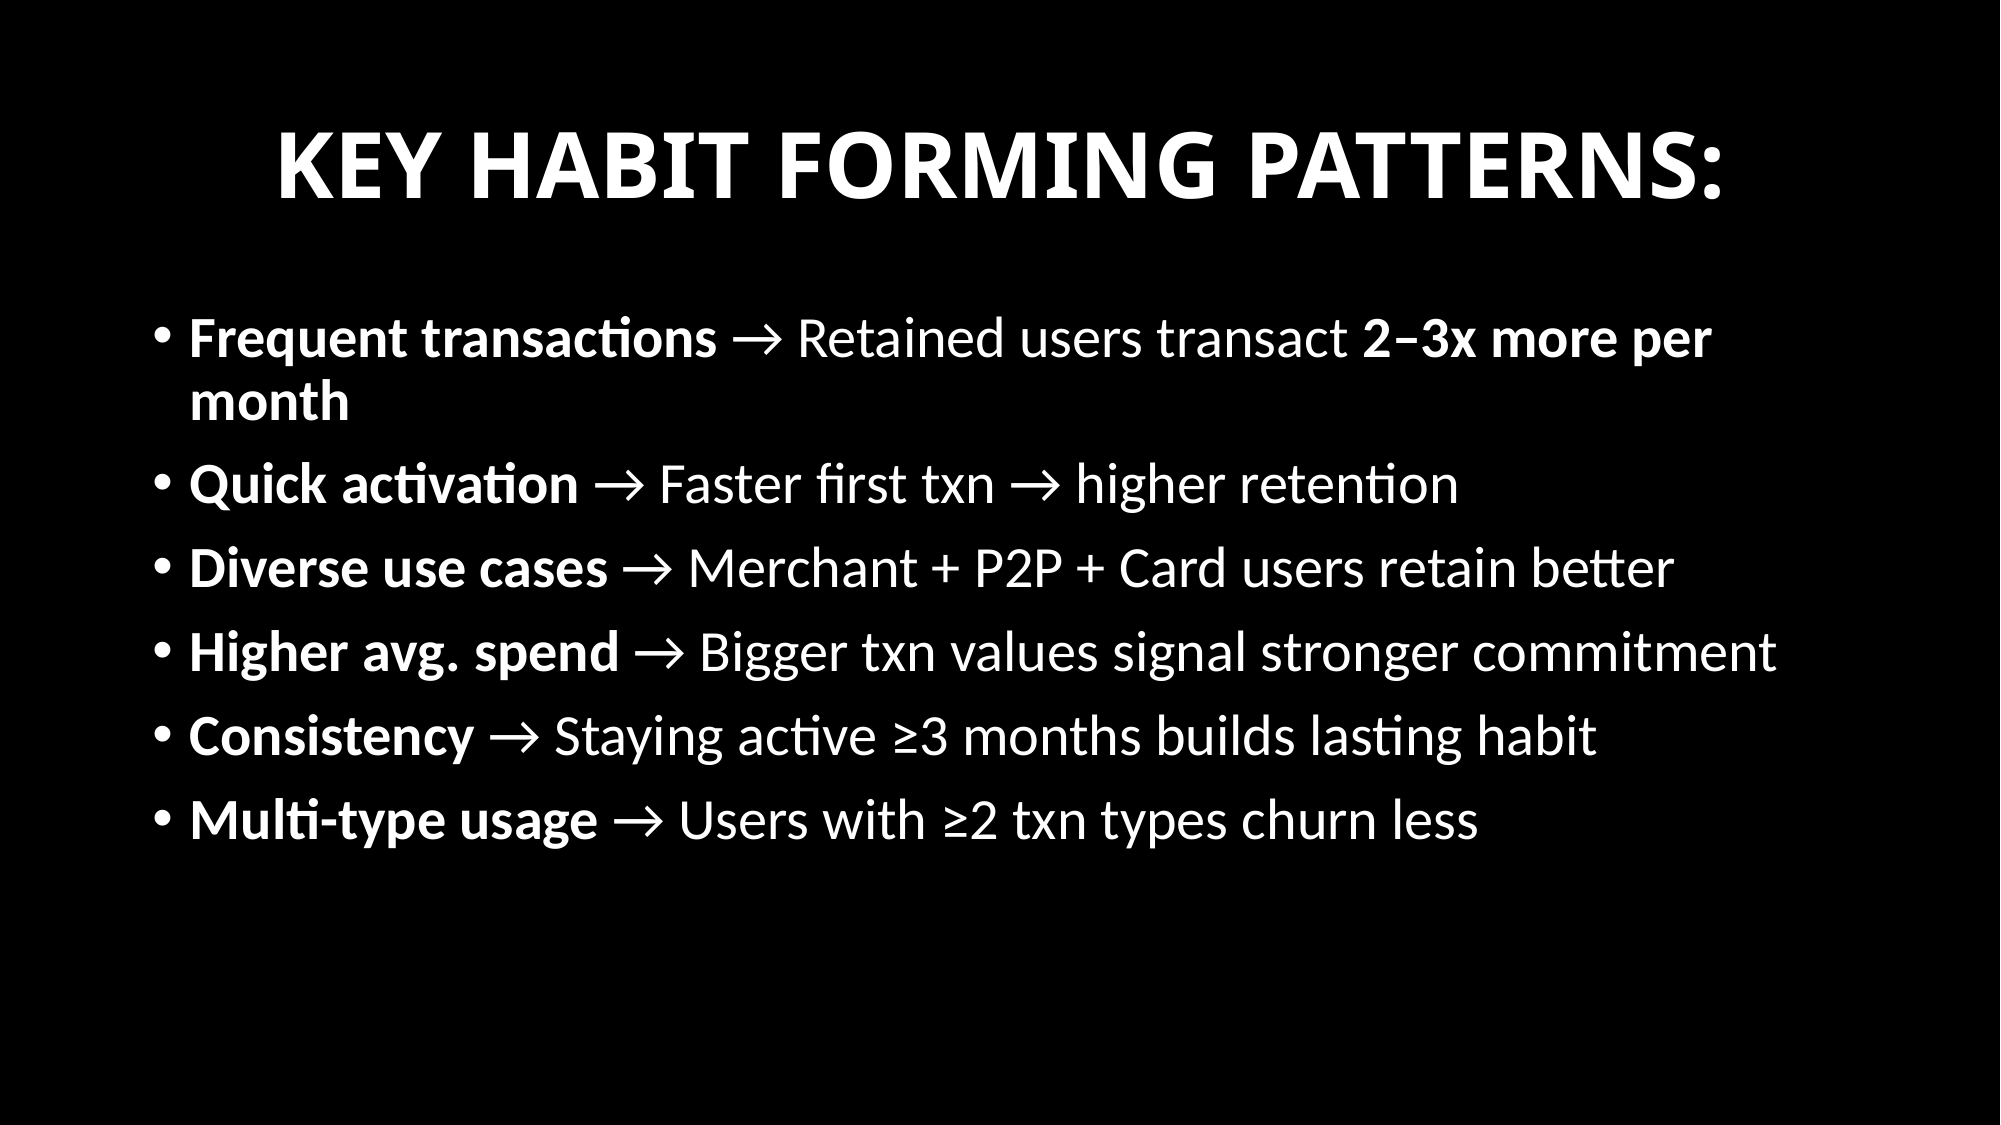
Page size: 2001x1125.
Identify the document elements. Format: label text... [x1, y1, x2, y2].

title KEY HABIT FORMING PATTERNS: [137, 59, 1863, 278]
list Frequent transactions → Retained users transact 2–3x more per month Quick activation → Faster first txn → higher retention Diverse use cases → Merchant + P2P + Card users retain better Higher avg. spend → Bigger txn values signal stronger commitment Consistency → Staying active ≥3 months builds lasting habit Multi-type usage → Users with ≥2 txn types churn less [137, 299, 1863, 1014]
